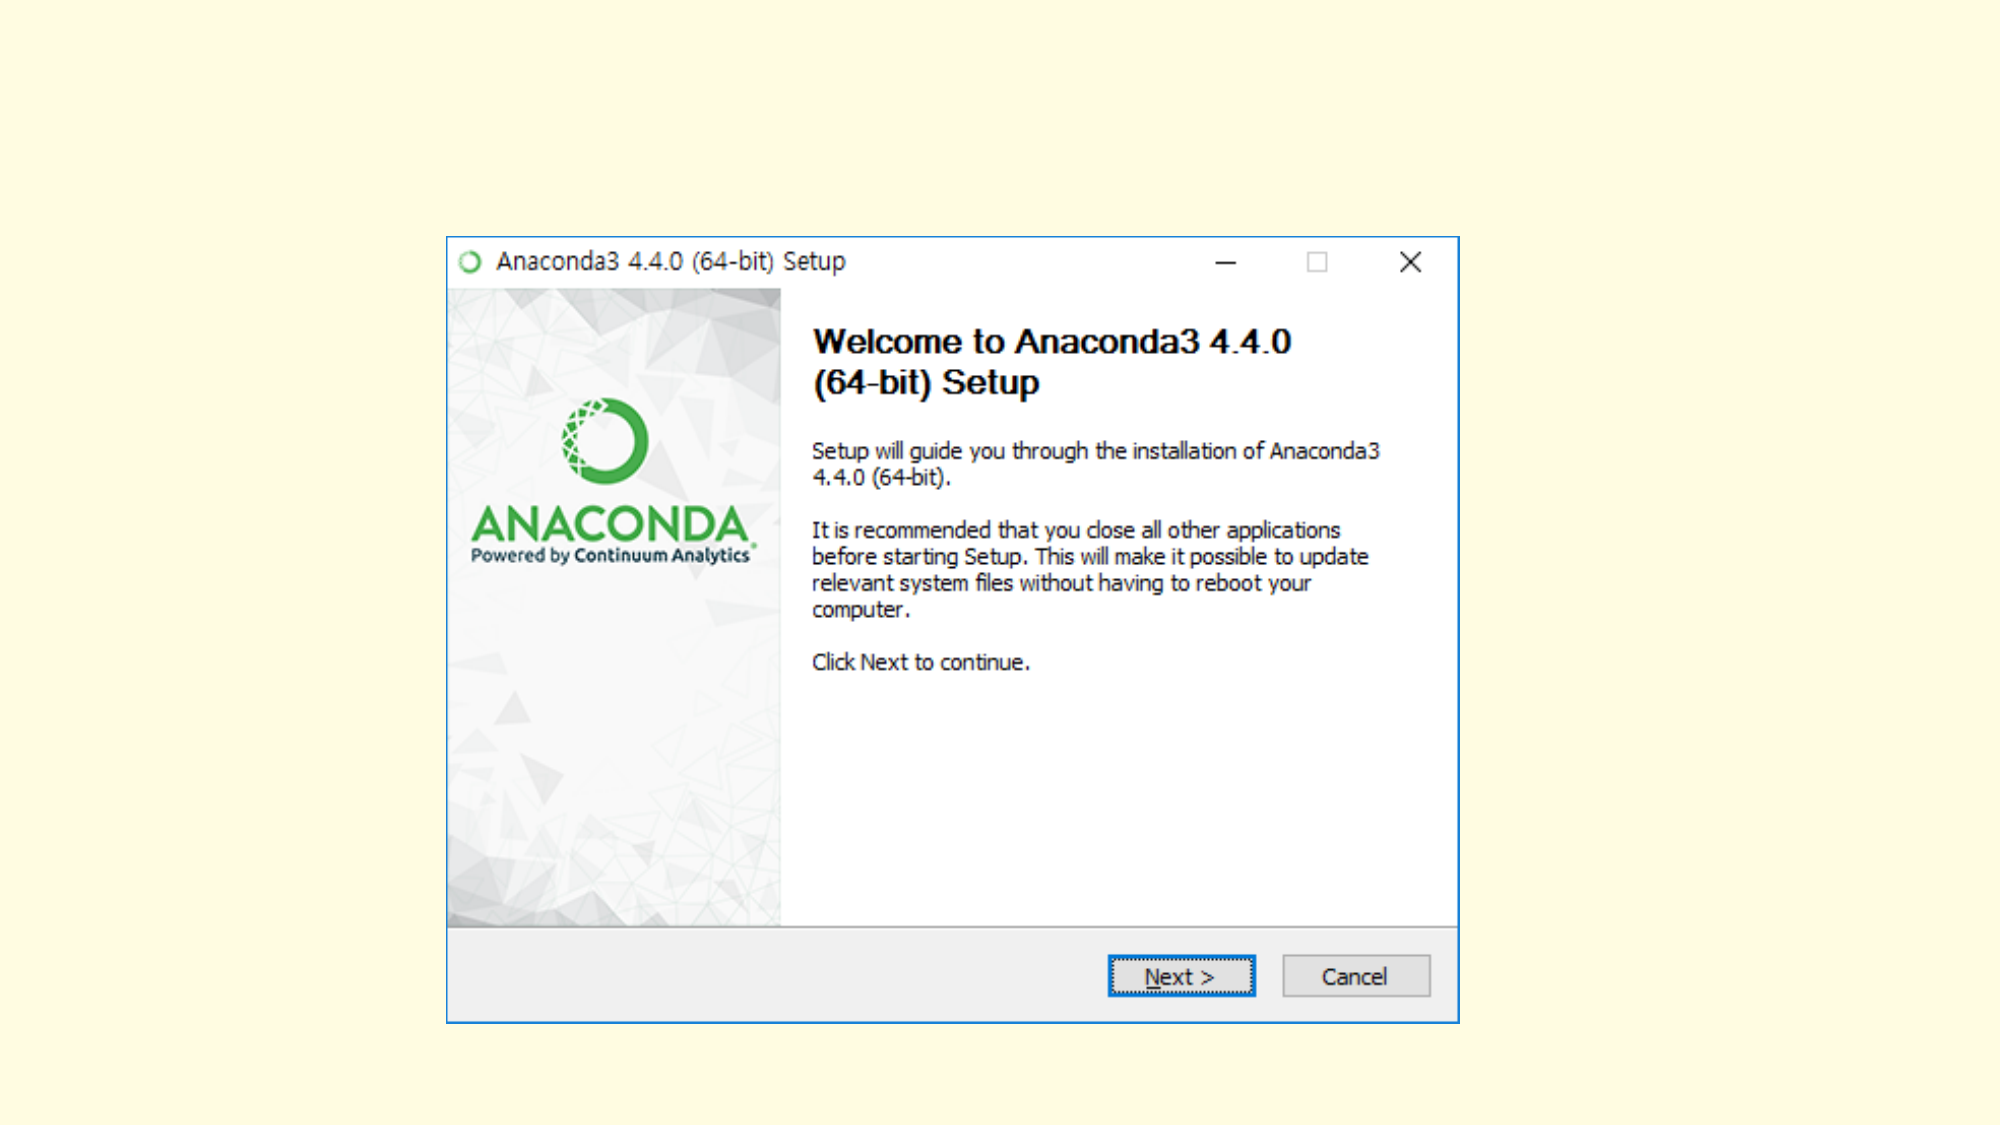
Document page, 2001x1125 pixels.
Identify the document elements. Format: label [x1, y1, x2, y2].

picture [446, 236, 1460, 1024]
